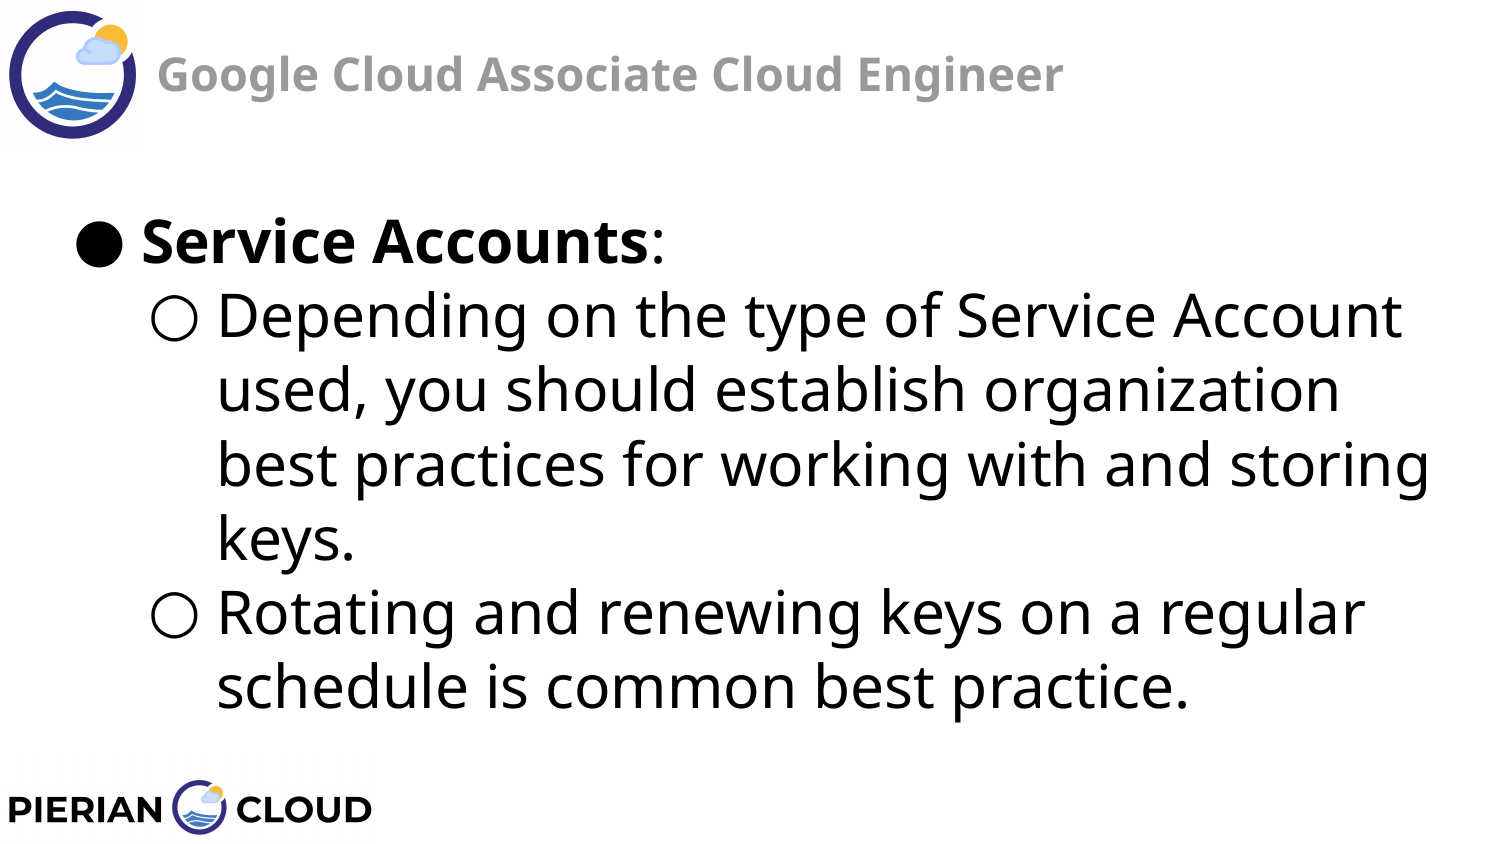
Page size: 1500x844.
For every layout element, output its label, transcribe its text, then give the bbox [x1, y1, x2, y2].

subtitle Service Accounts: Depending on the type of Service Account used, you should establish organization best practices for working with and storing keys. Rotating and renewing keys on a regular schedule is common best practice. [51, 189, 1476, 782]
title Google Cloud Associate Cloud Engineer [146, 25, 1420, 120]
picture [0, 0, 142, 146]
picture [0, 758, 375, 844]
